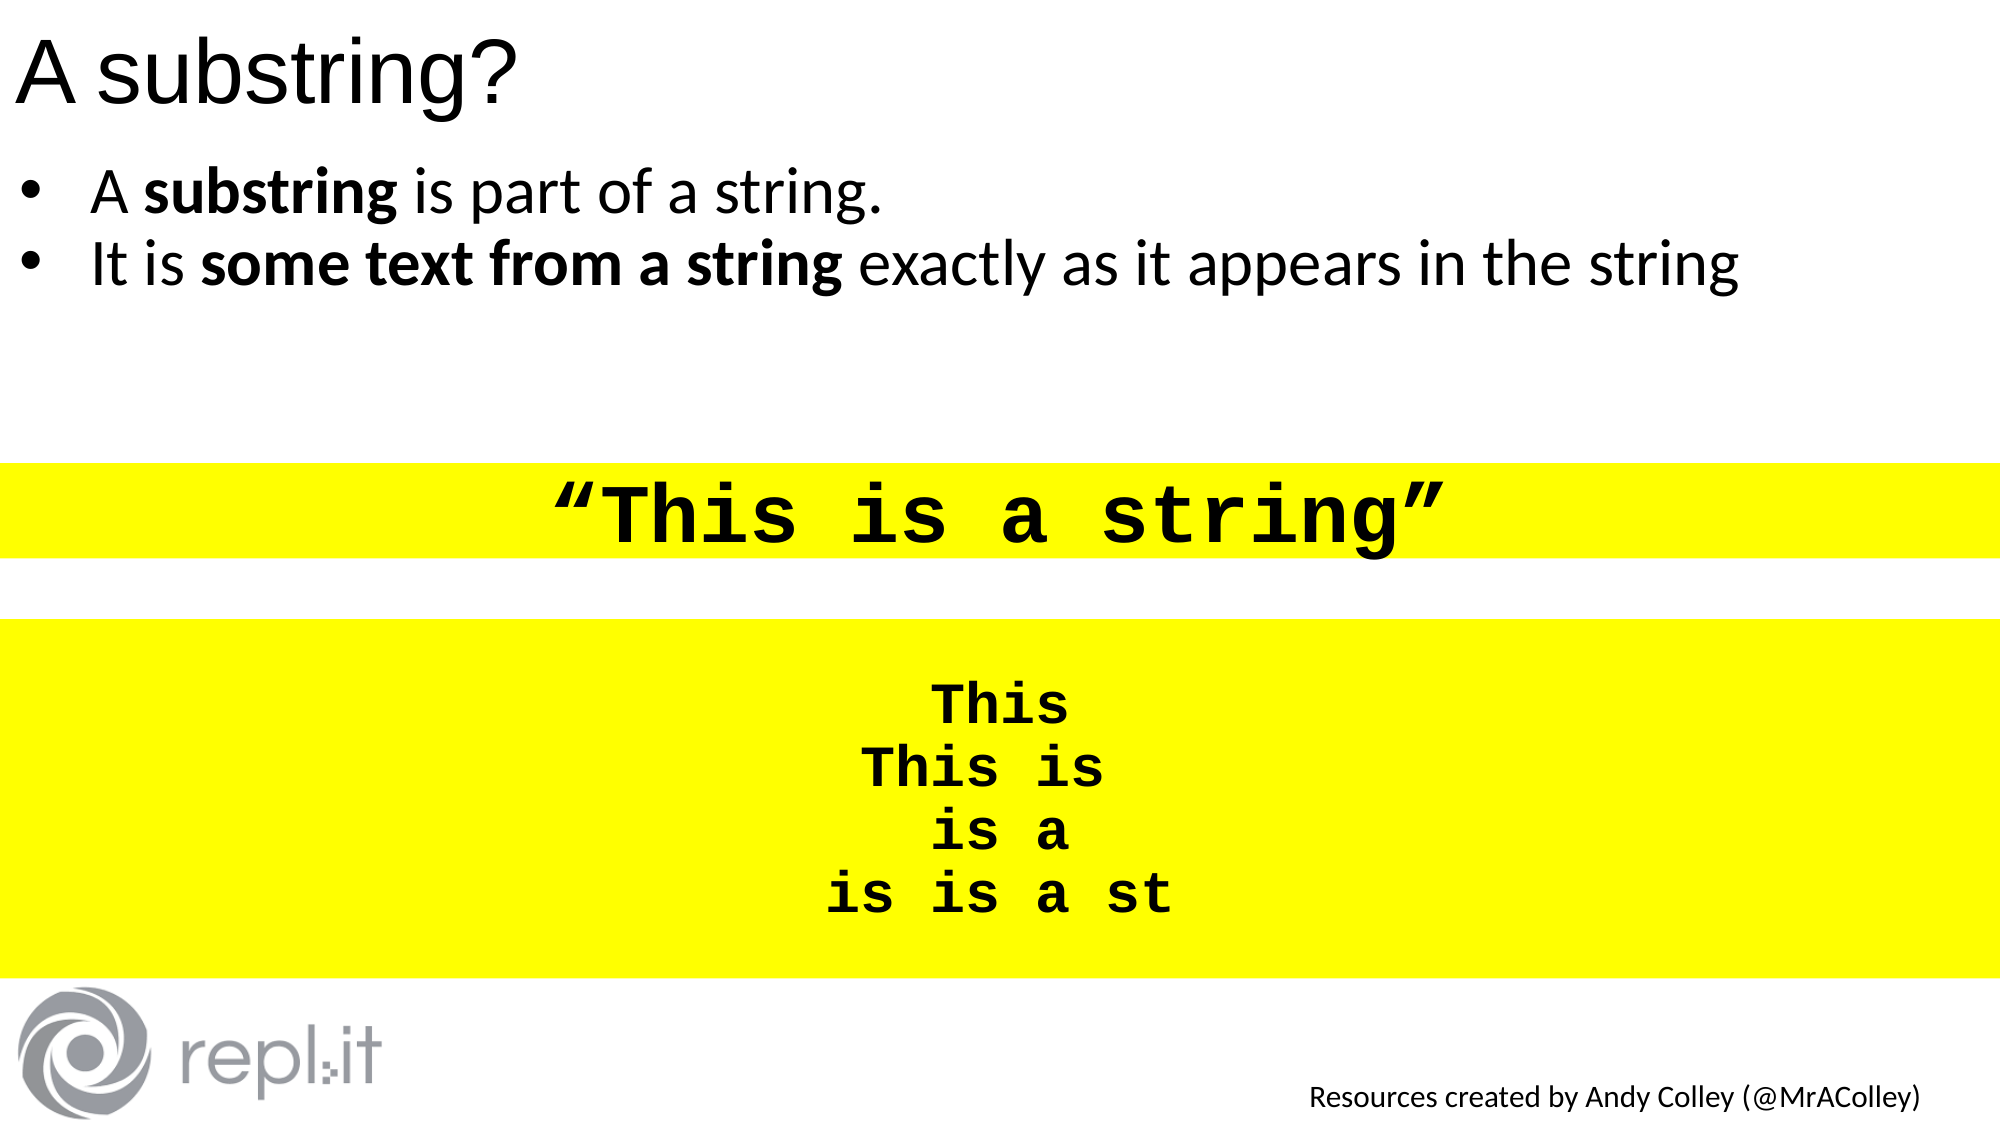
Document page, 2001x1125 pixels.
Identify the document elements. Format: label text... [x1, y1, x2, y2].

title A substring? [0, 0, 1796, 148]
list A substring is part of a string. It is some text from a string exactly as it appears in the string [0, 148, 2000, 463]
text_box “This is a string” [0, 463, 2000, 559]
picture [0, 980, 400, 1125]
text_box This This is is a is is a st [0, 619, 2000, 979]
